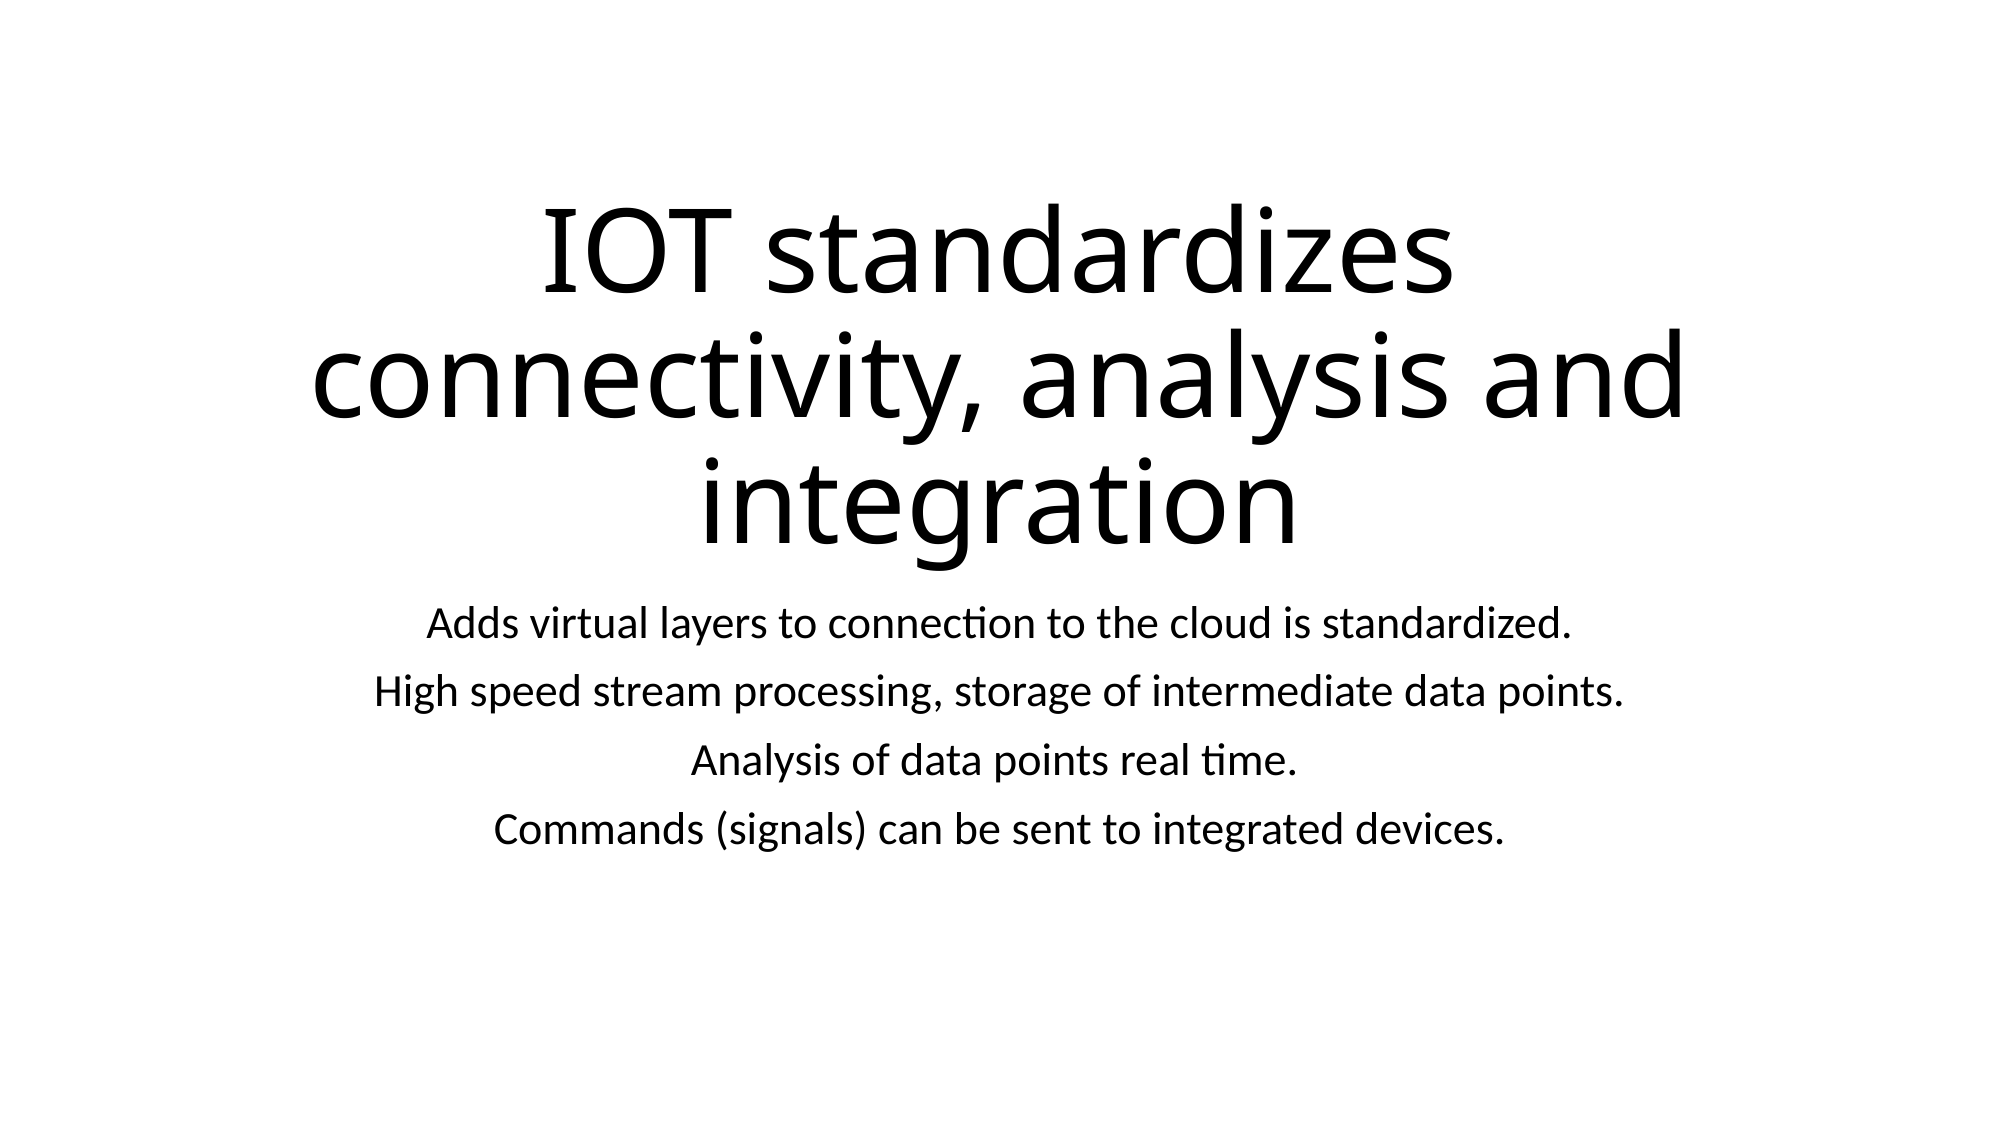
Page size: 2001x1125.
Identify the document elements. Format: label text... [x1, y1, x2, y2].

subtitle Adds virtual layers to connection to the cloud is standardized. High speed stream processing, storage of intermediate data points. Analysis of data points real time. Commands (signals) can be sent to integrated devices. [249, 590, 1750, 863]
title IOT standardizes connectivity, analysis and integration [249, 184, 1750, 576]
